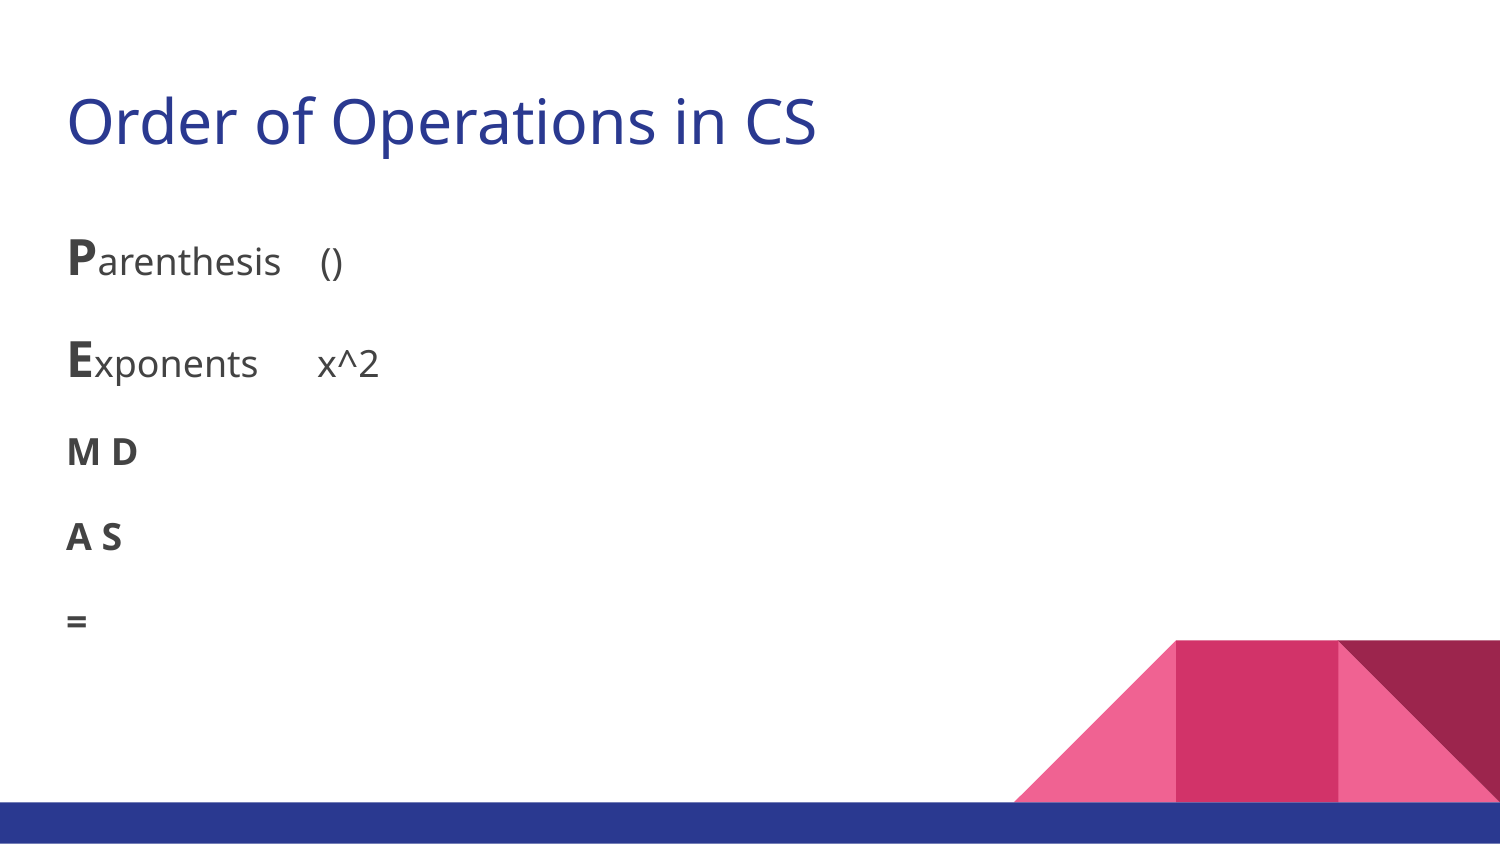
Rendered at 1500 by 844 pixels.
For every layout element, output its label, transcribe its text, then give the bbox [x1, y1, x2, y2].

list Parenthesis () Exponents x^2 M D A S = [51, 201, 1449, 750]
title Order of Operations in CS [51, 67, 1449, 167]
